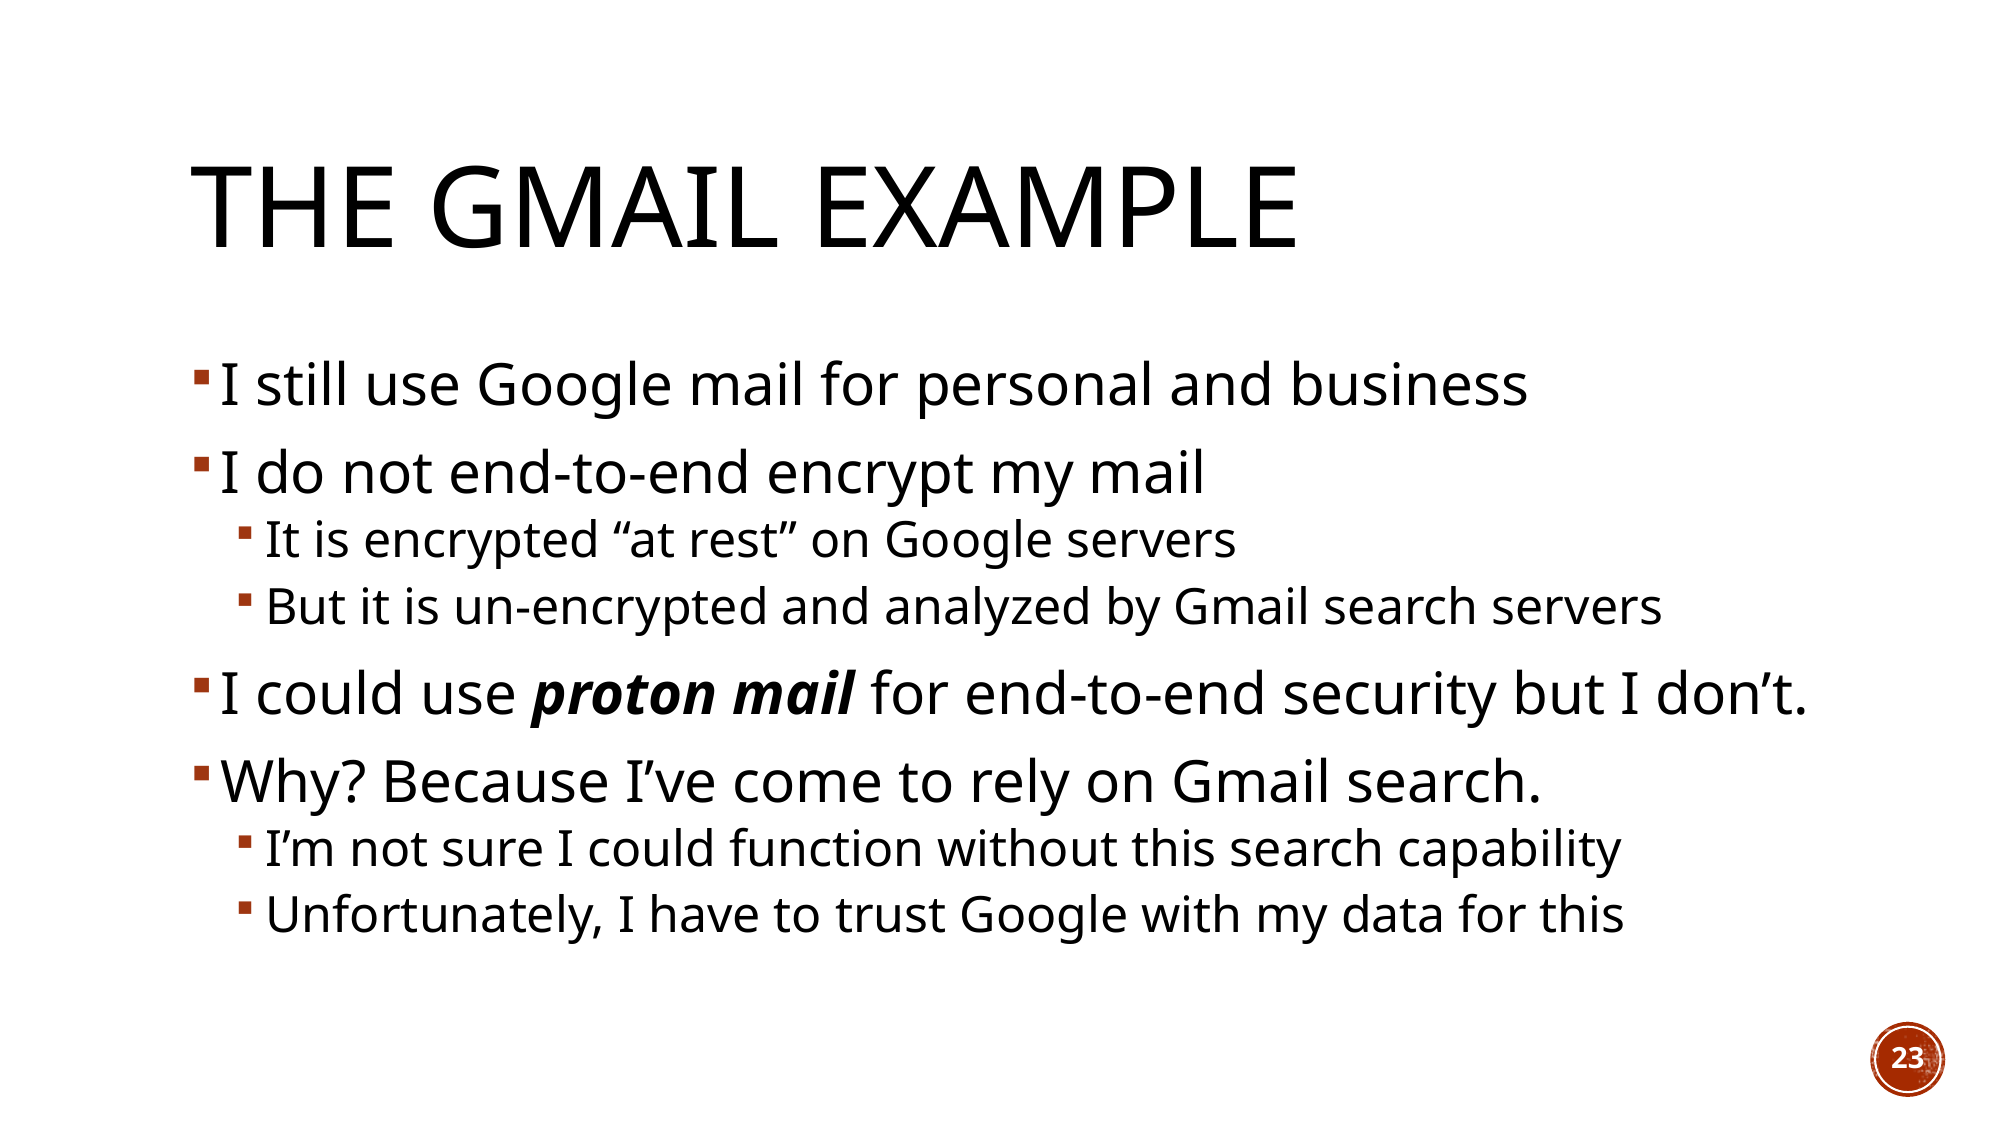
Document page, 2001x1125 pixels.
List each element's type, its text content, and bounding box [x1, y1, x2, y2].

slide_number 23 [1855, 1028, 1961, 1089]
title The Gmail Example [175, 79, 1826, 344]
list I still use Google mail for personal and business I do not end-to-end encrypt my mail It is encrypted “at rest” on Google servers But it is un-encrypted and analyzed by Gmail search servers I could use proton mail for end-to-end security but I don’t. Why? Because I’ve come to rely on Gmail search. I’m not sure I could function without this search capability Unfortunately, I have to trust Google with my data for this [175, 348, 1826, 1013]
